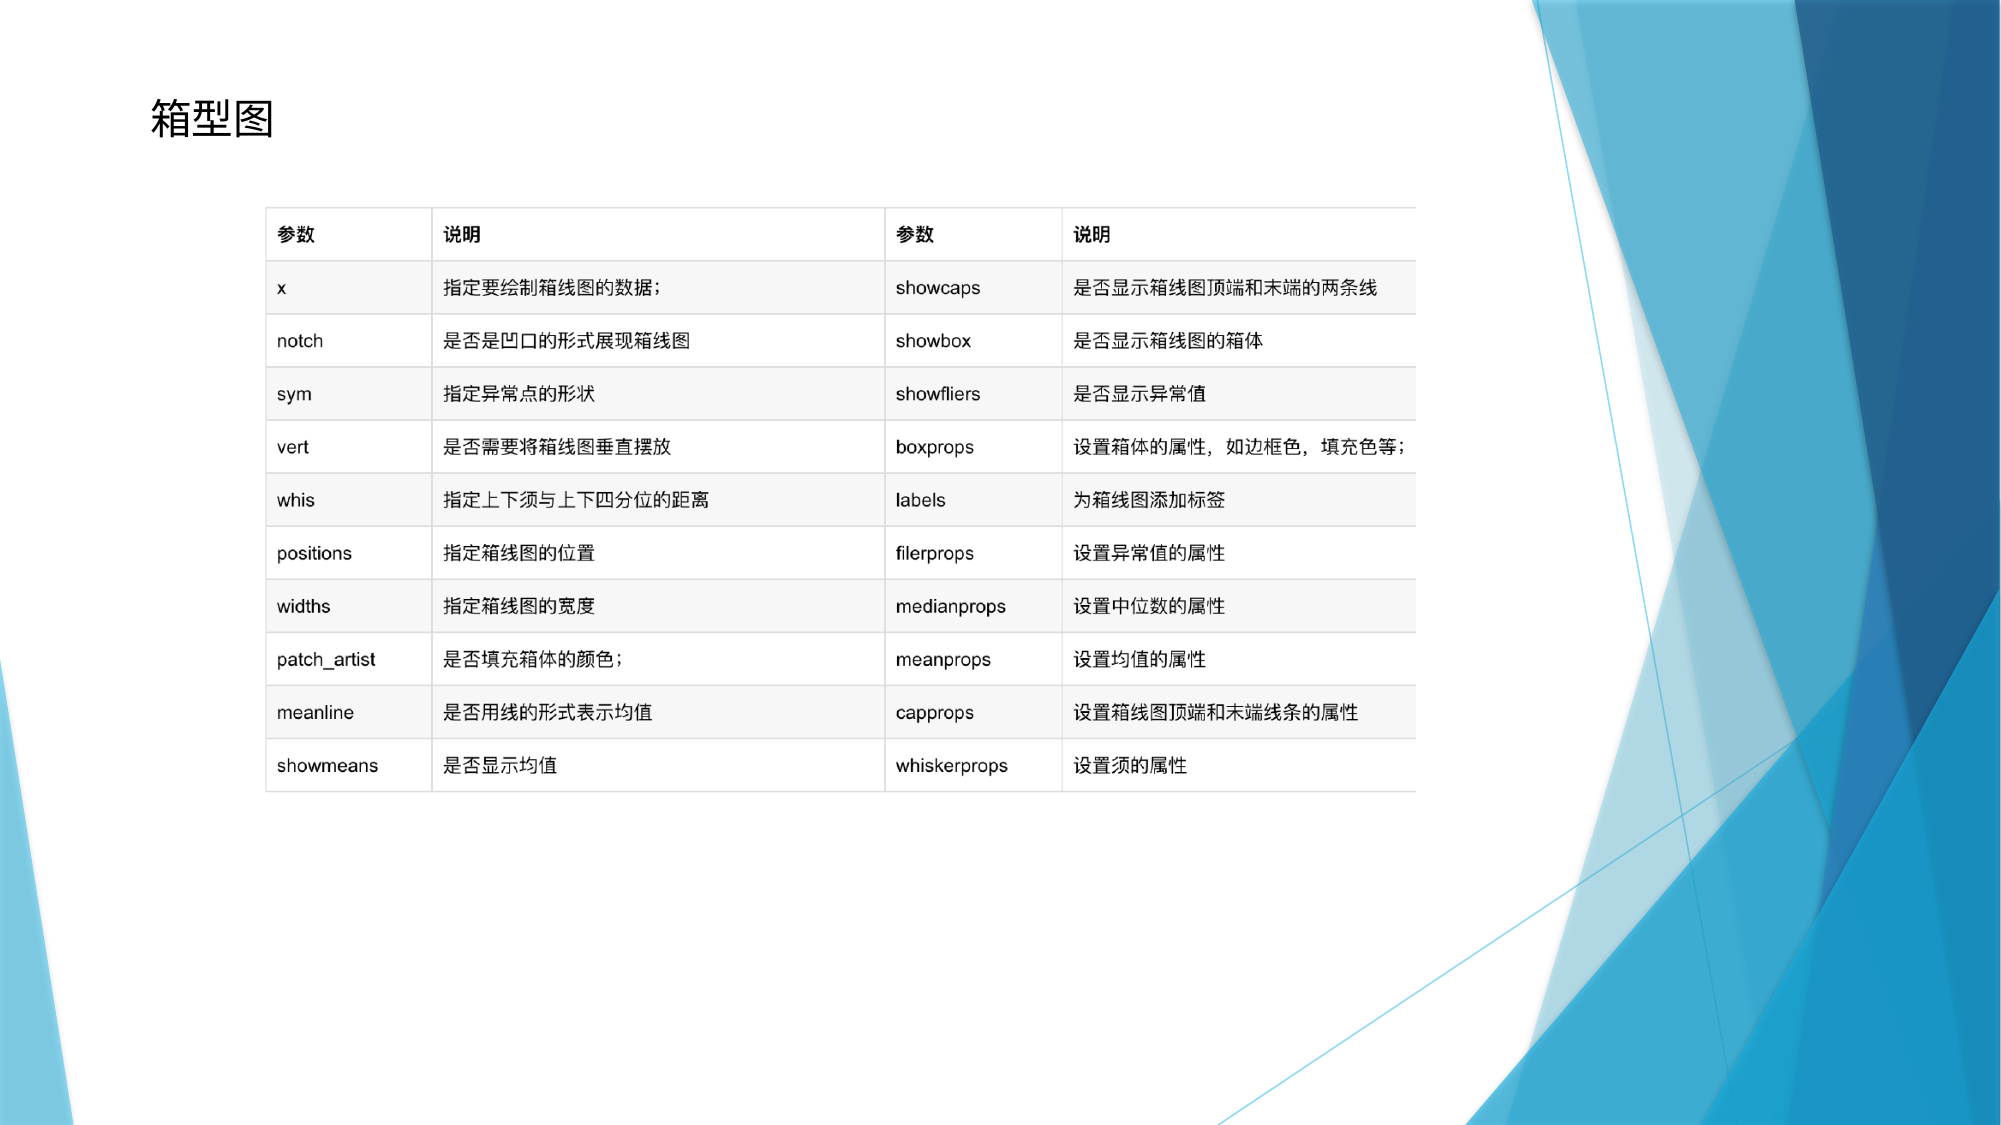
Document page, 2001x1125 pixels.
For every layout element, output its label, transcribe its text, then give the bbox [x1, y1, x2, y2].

picture [232, 193, 1417, 794]
text_box 箱型图 [135, 85, 311, 151]
